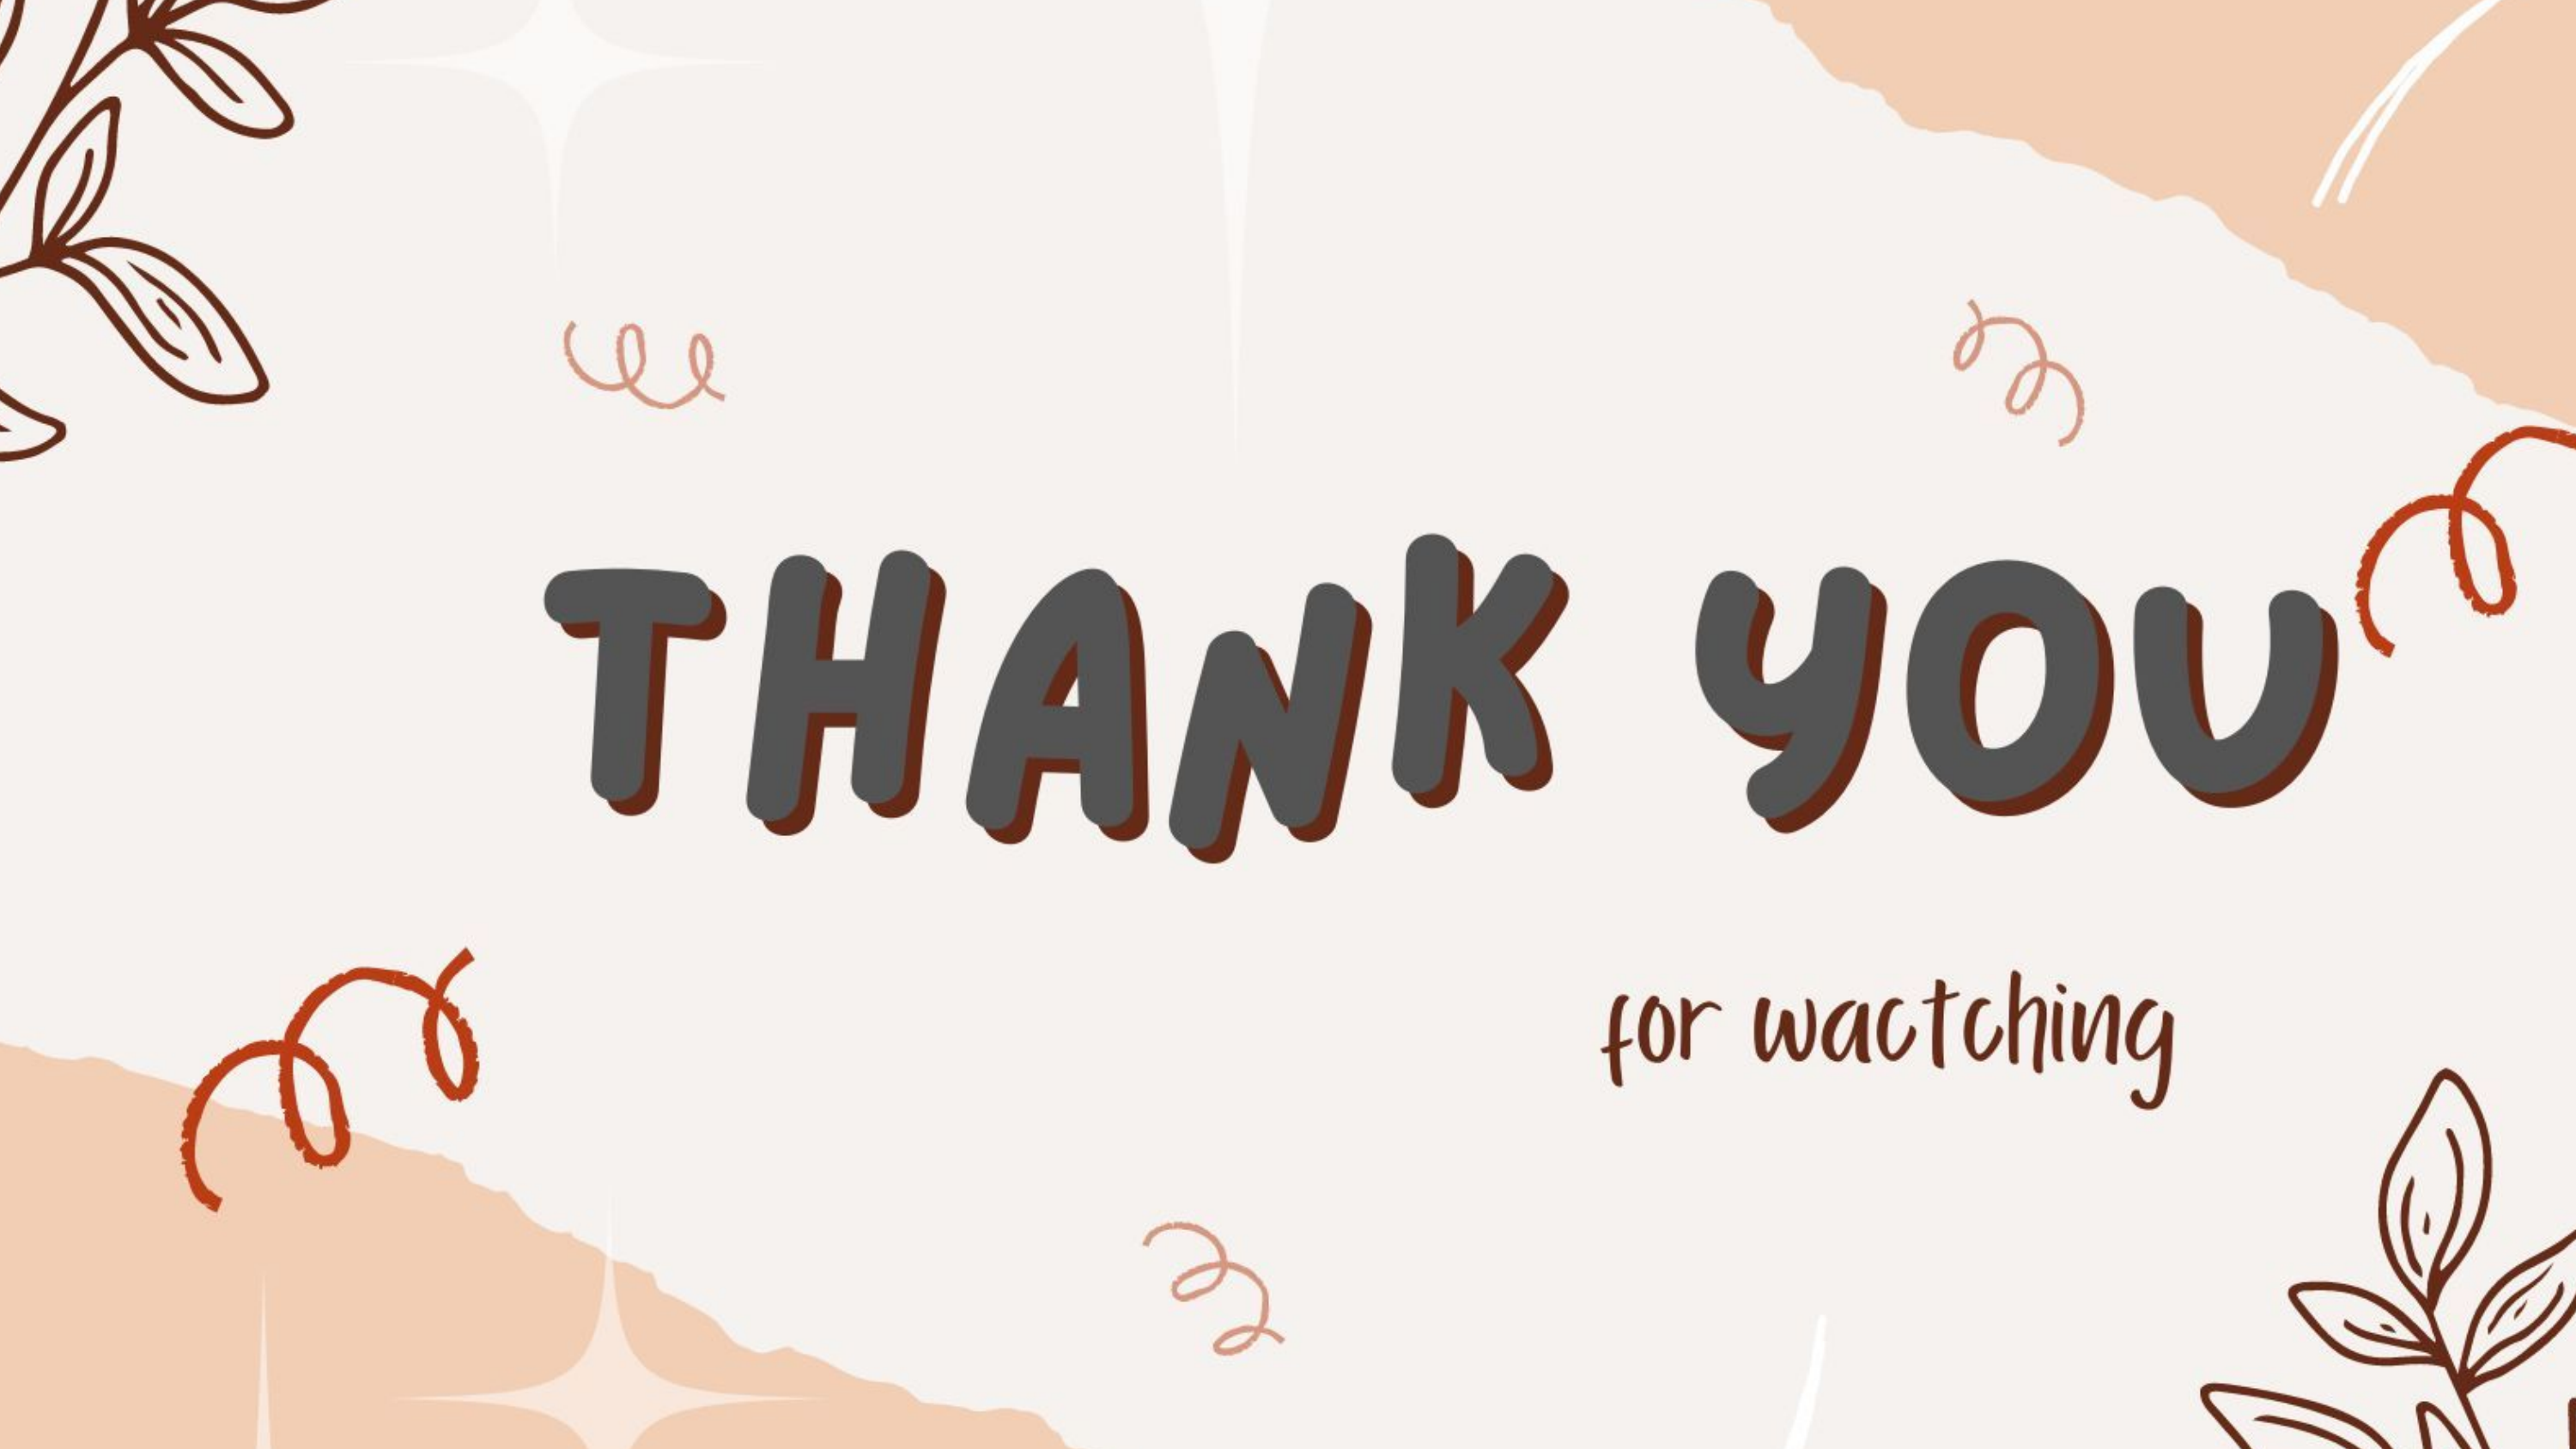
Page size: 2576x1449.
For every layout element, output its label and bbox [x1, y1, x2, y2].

text_box [0, 0, 2576, 1449]
